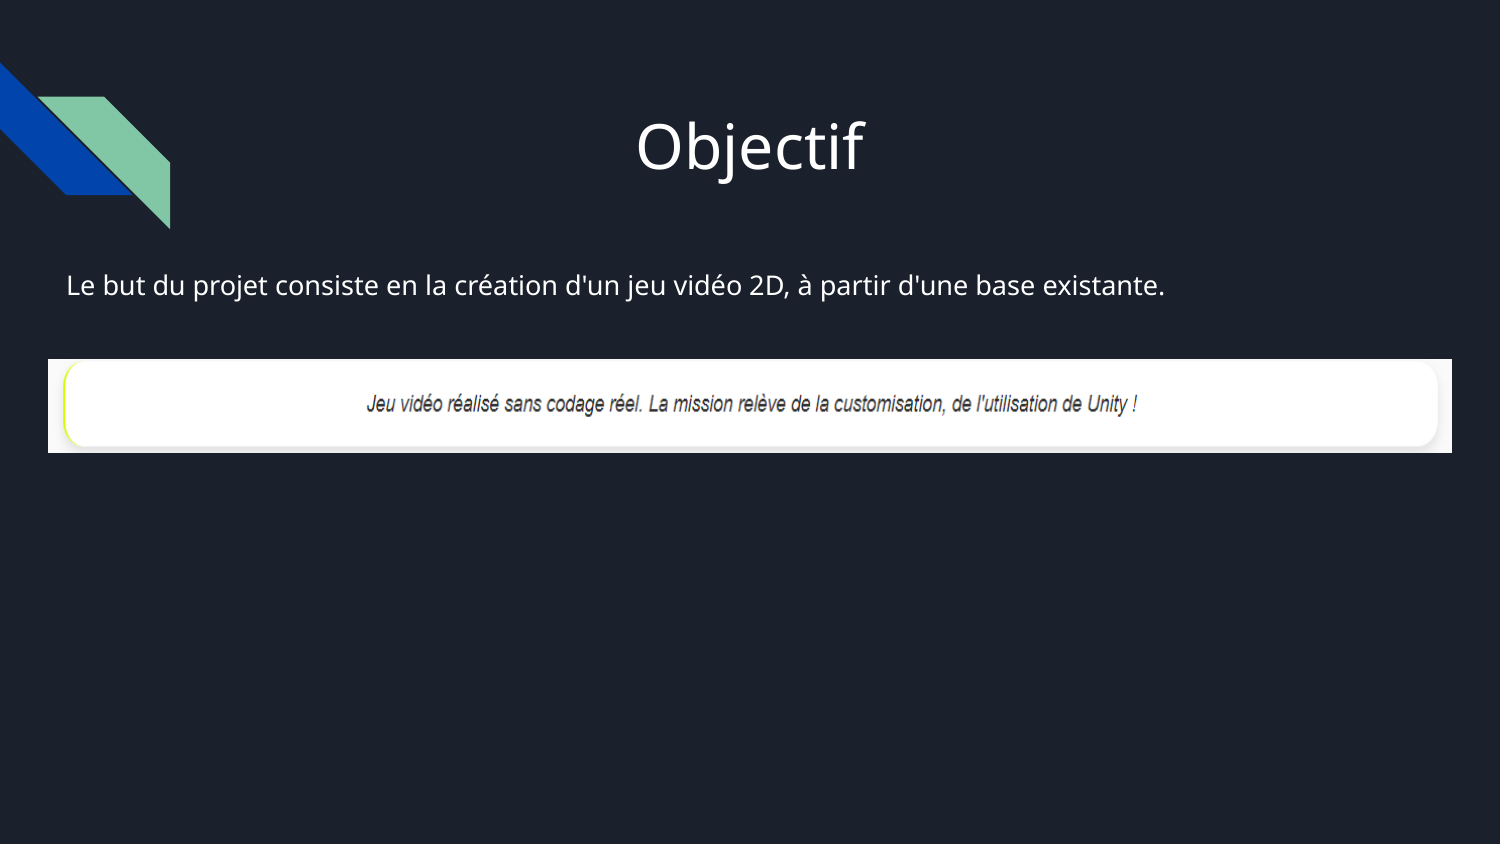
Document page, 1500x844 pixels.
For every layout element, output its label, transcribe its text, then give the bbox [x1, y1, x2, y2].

list Le but du projet consiste en la création d'un jeu vidéo 2D, à partir d'une base existante. [51, 248, 1449, 357]
picture [48, 358, 1452, 454]
title Objectif [172, 69, 1328, 220]
